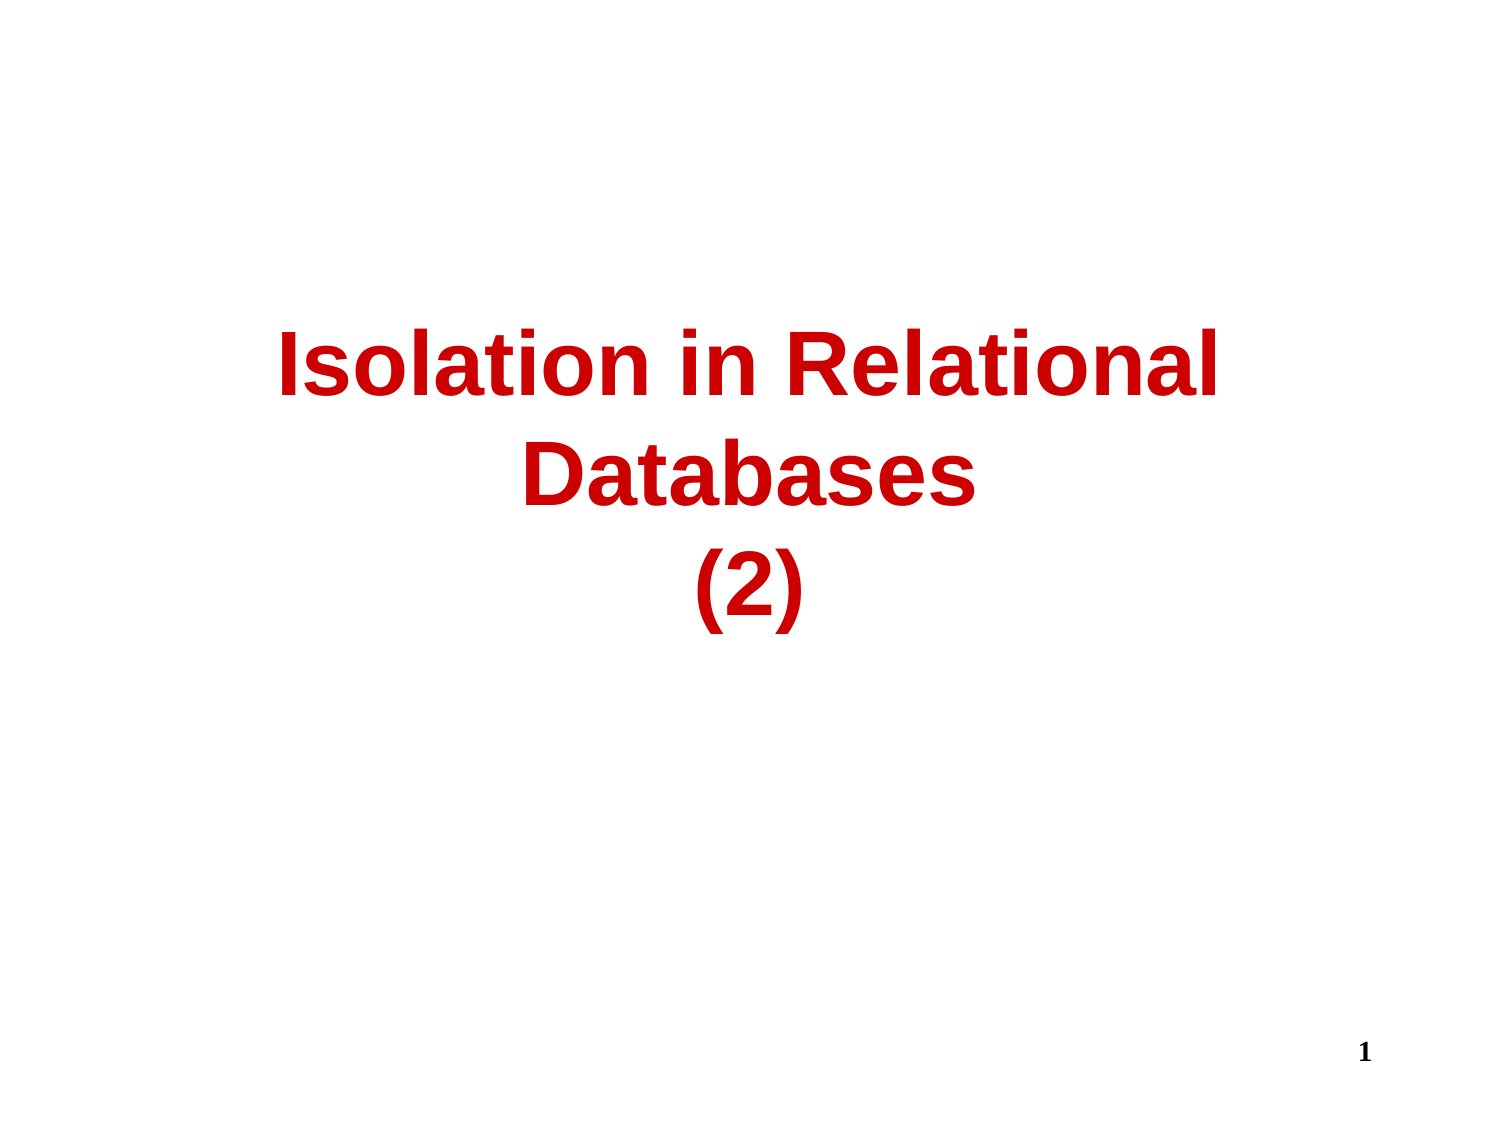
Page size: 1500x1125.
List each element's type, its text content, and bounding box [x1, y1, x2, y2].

title Isolation in Relational Databases (2) [87, 296, 1413, 642]
text_box [1074, 1024, 1388, 1100]
